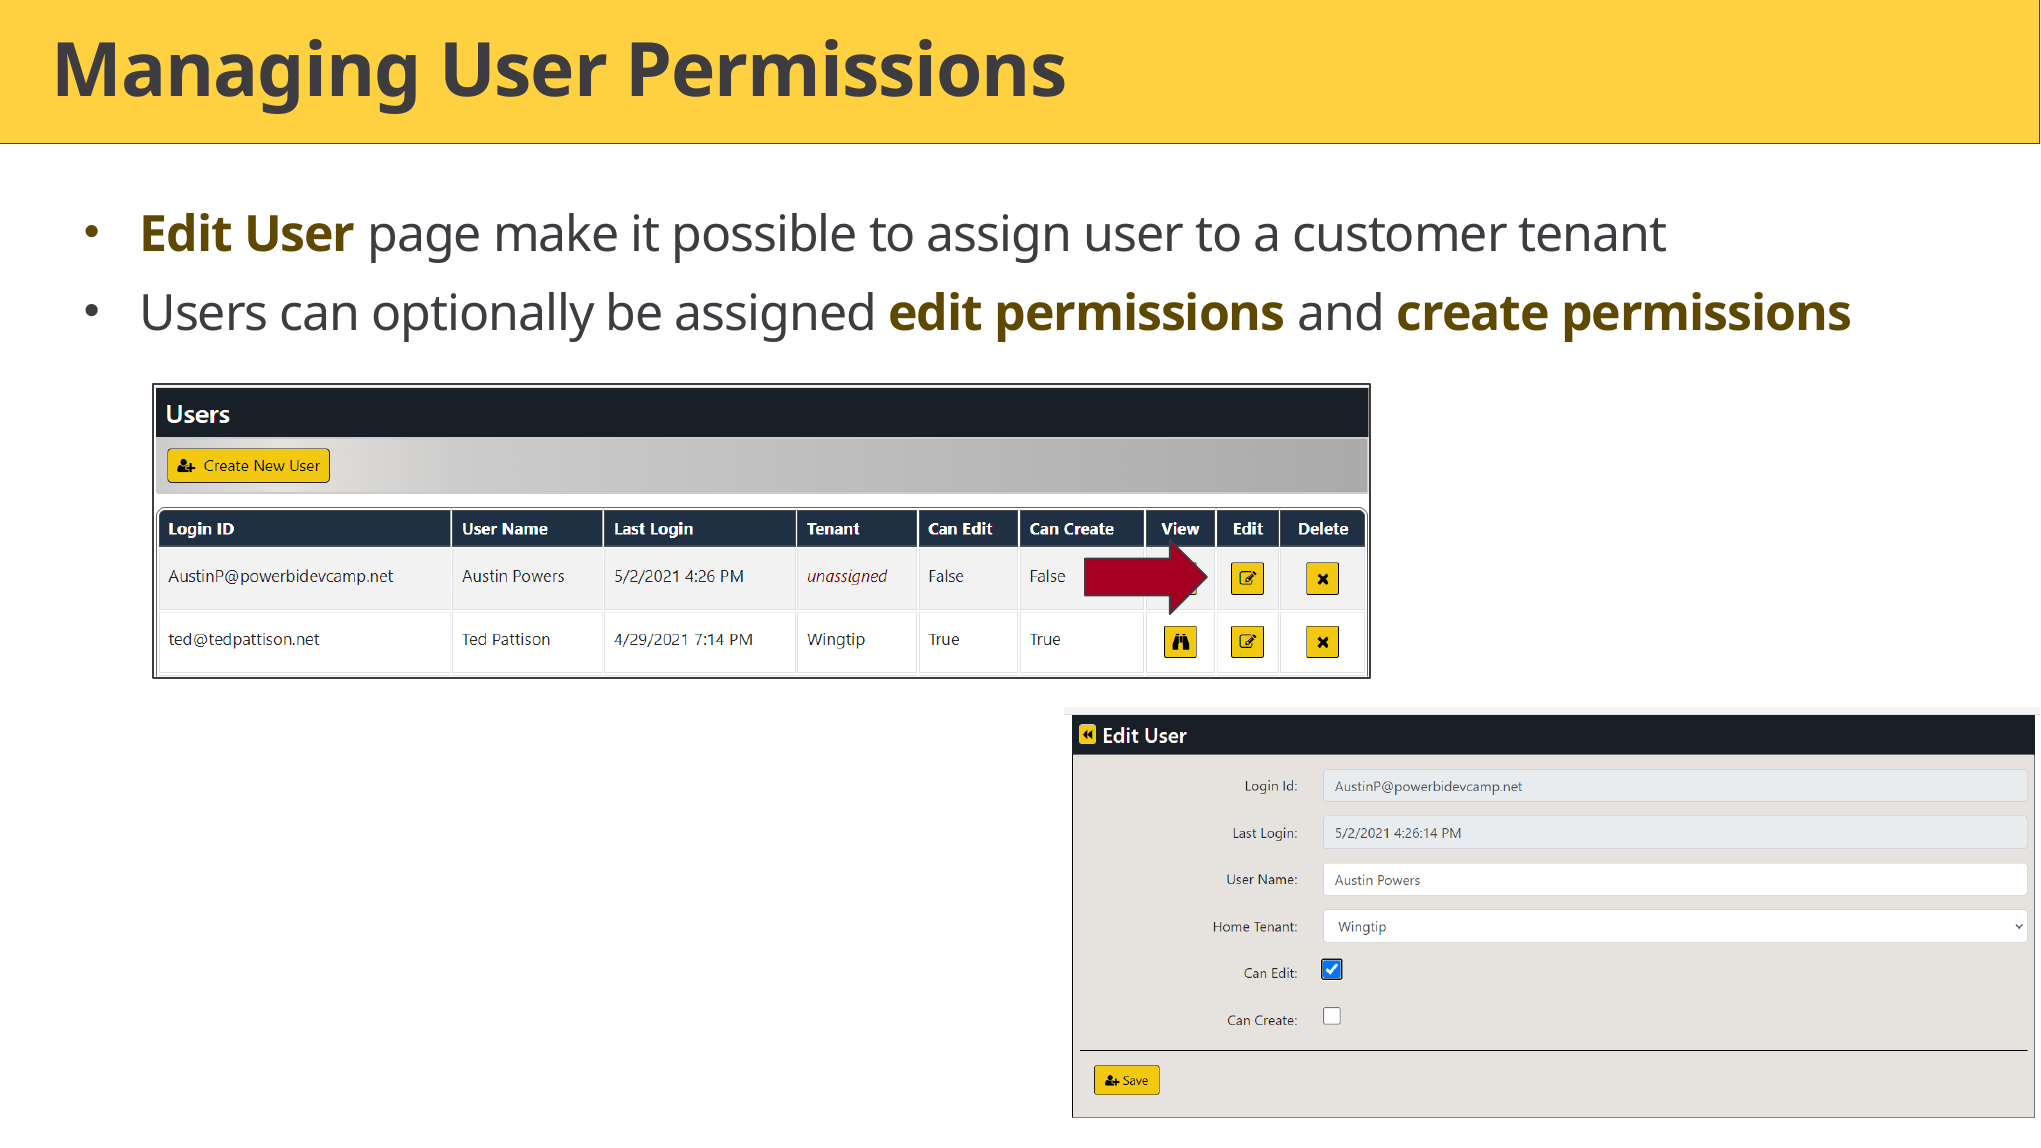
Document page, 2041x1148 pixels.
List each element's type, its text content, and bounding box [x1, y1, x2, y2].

picture [153, 384, 1369, 677]
list Edit User page make it possible to assign user to a customer tenant Users can optionally be assigned edit permissions and create permissions [83, 201, 1988, 469]
picture [1064, 707, 2041, 1124]
title Managing User Permissions [51, 31, 1988, 113]
